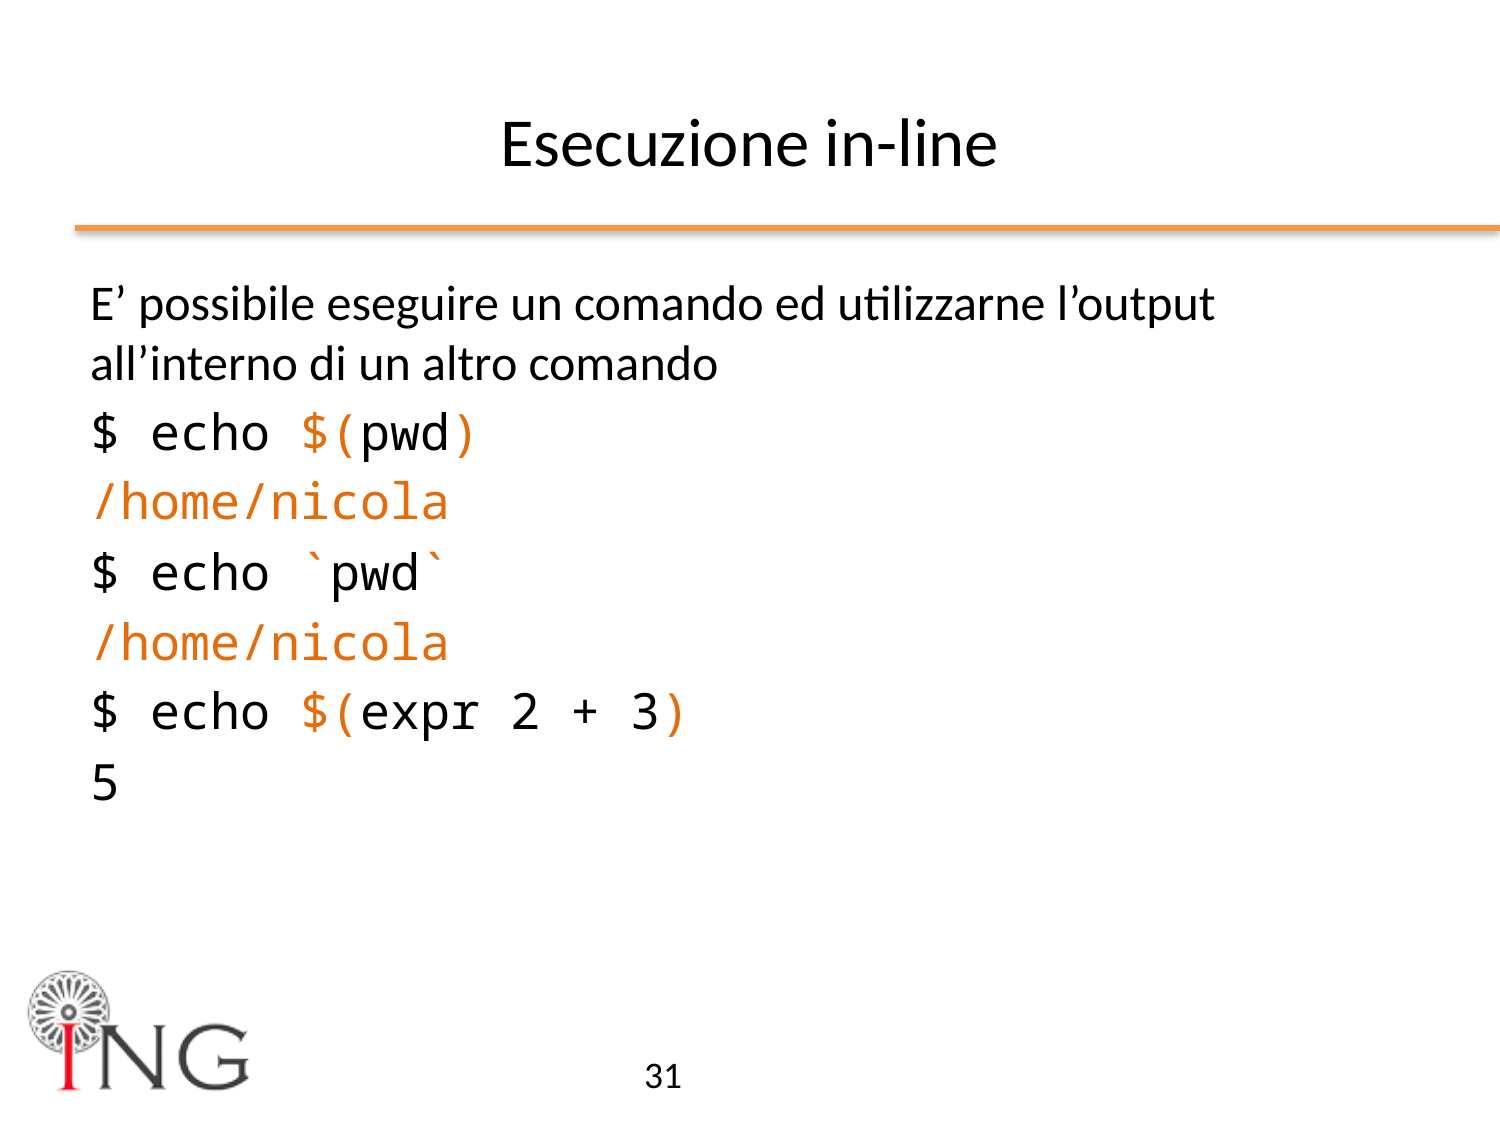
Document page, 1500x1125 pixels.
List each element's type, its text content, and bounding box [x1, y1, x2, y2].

picture [3, 948, 278, 1124]
list E’ possibile eseguire un comando ed utilizzarne l’output all’interno di un altro comando $ echo $(pwd) /home/nicola $ echo `pwd` /home/nicola $ echo $(expr 2 + 3) 5 [75, 262, 1425, 1005]
title Esecuzione in-line [75, 45, 1425, 233]
slide_number 31 [629, 1043, 1425, 1104]
